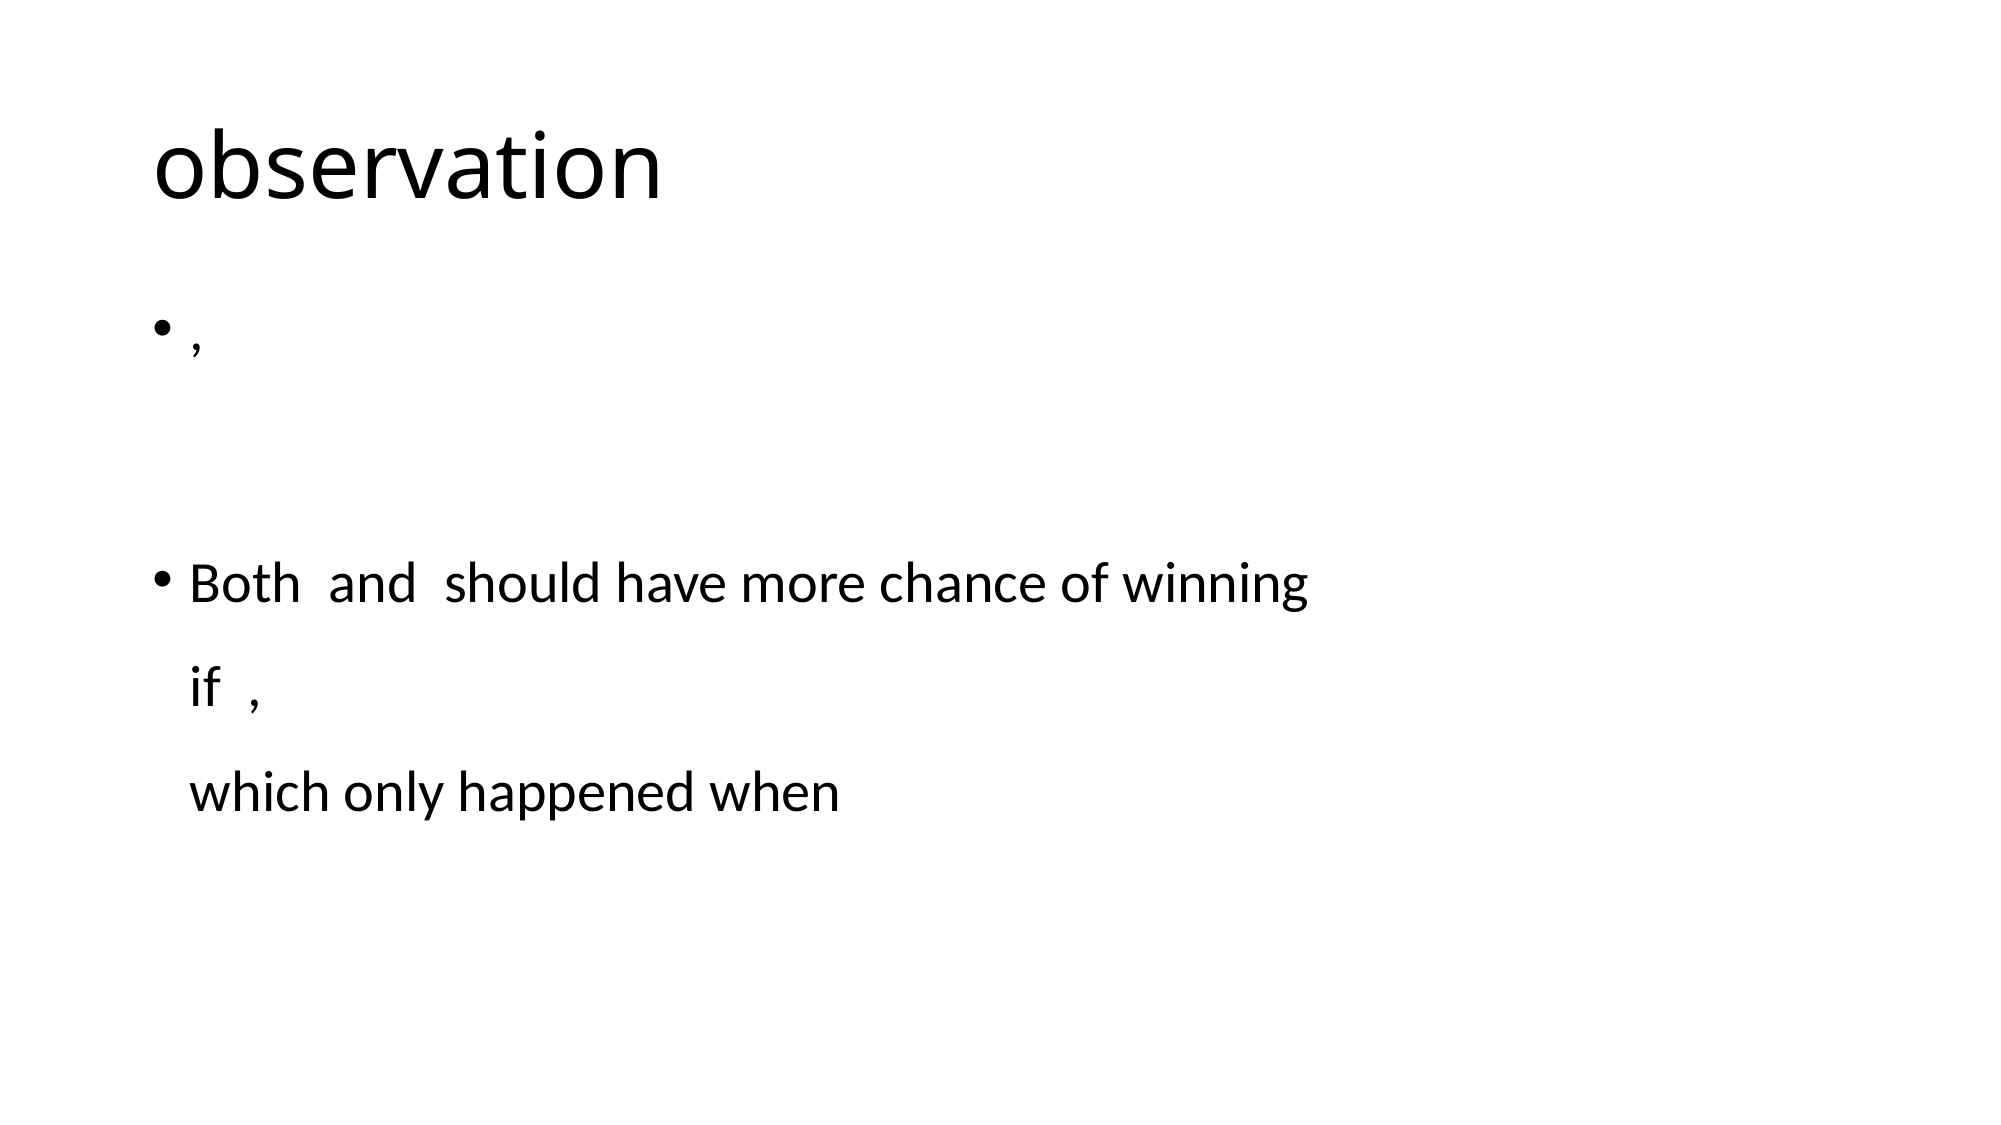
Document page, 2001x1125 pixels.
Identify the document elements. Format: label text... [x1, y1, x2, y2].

title observation [137, 59, 1863, 278]
